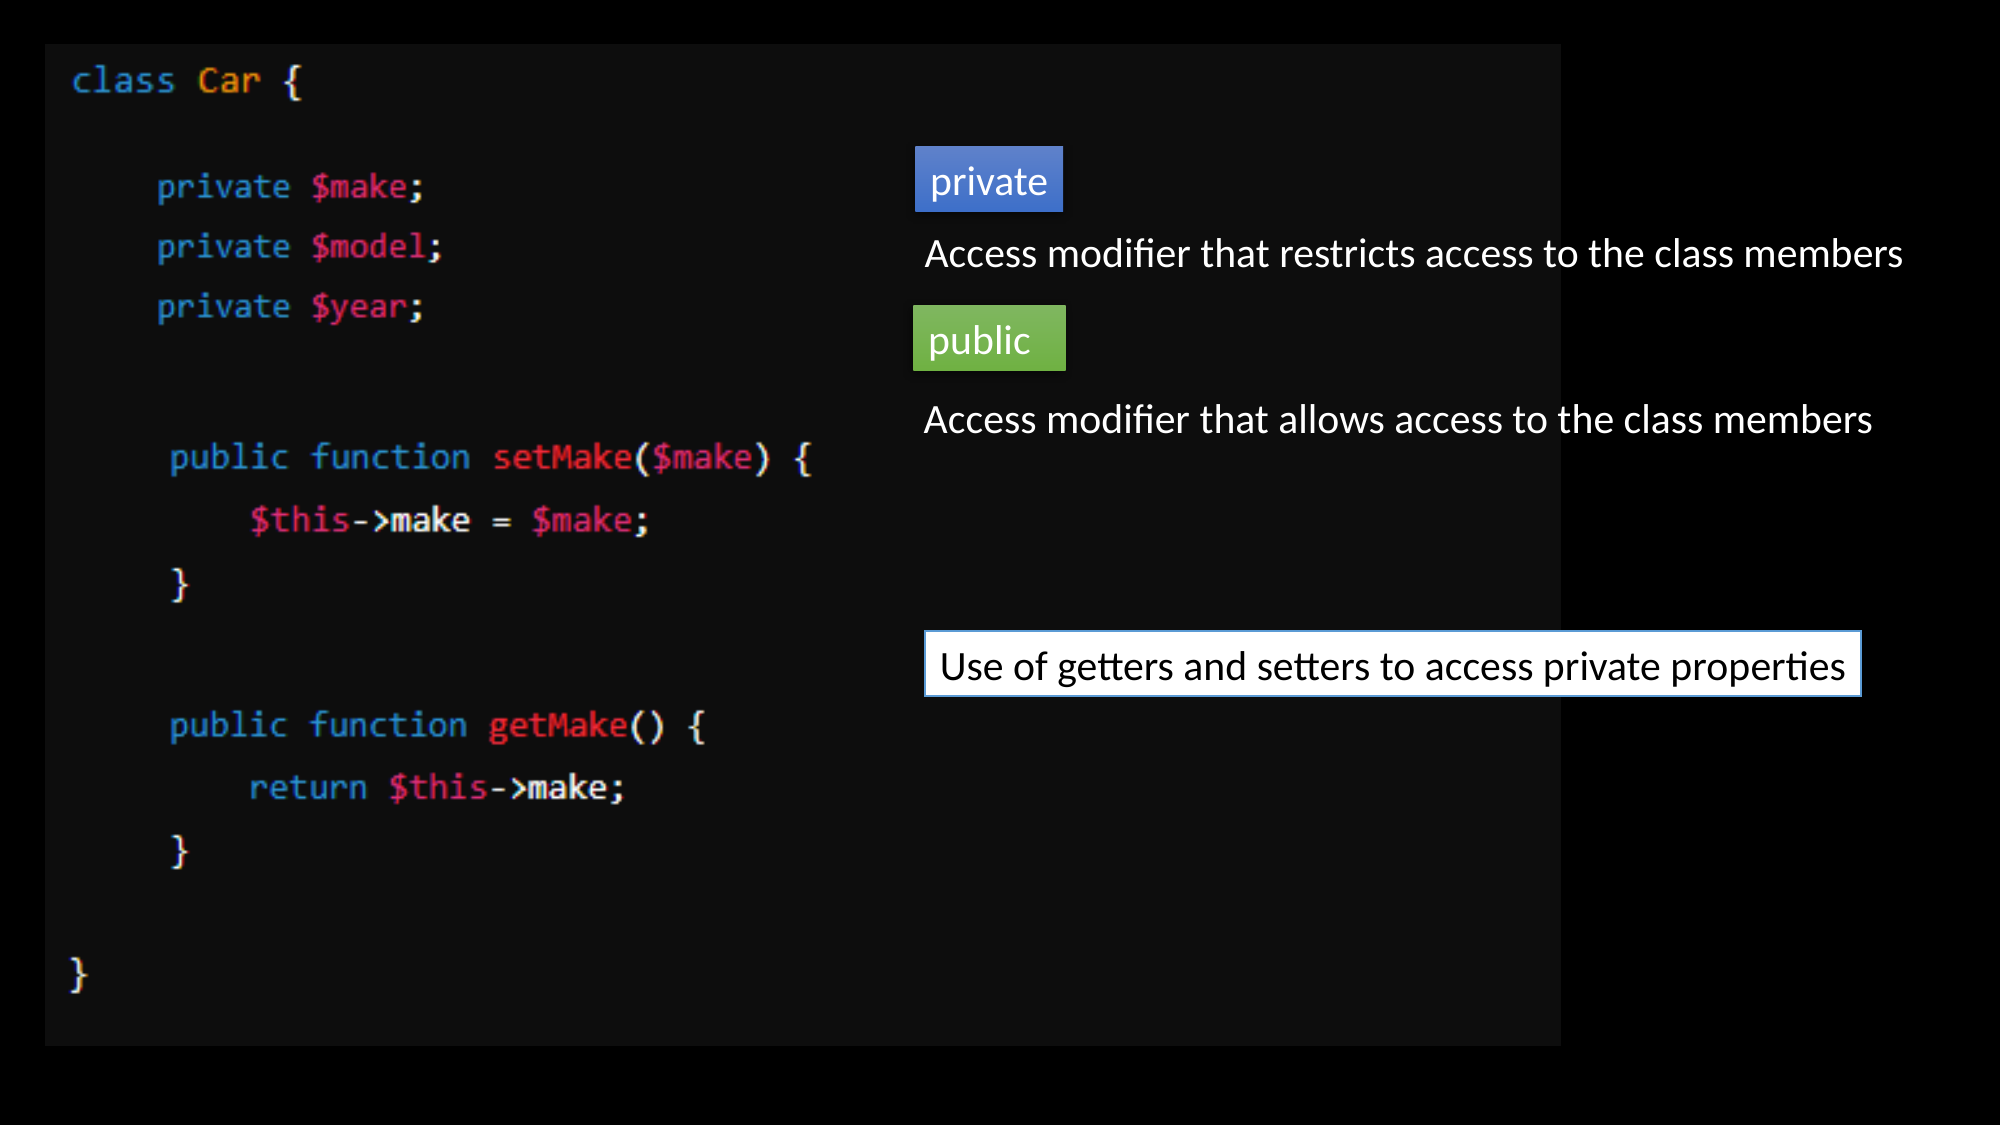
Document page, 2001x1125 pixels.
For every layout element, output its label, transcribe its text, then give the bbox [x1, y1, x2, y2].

text_box Access modifier that allows access to the class members [1561, 384, 1889, 450]
text_box Use of getters and setters to access private properties [1561, 630, 1862, 697]
picture [45, 44, 1561, 1046]
text_box Access modifier that restricts access to the class members [1561, 218, 1920, 284]
